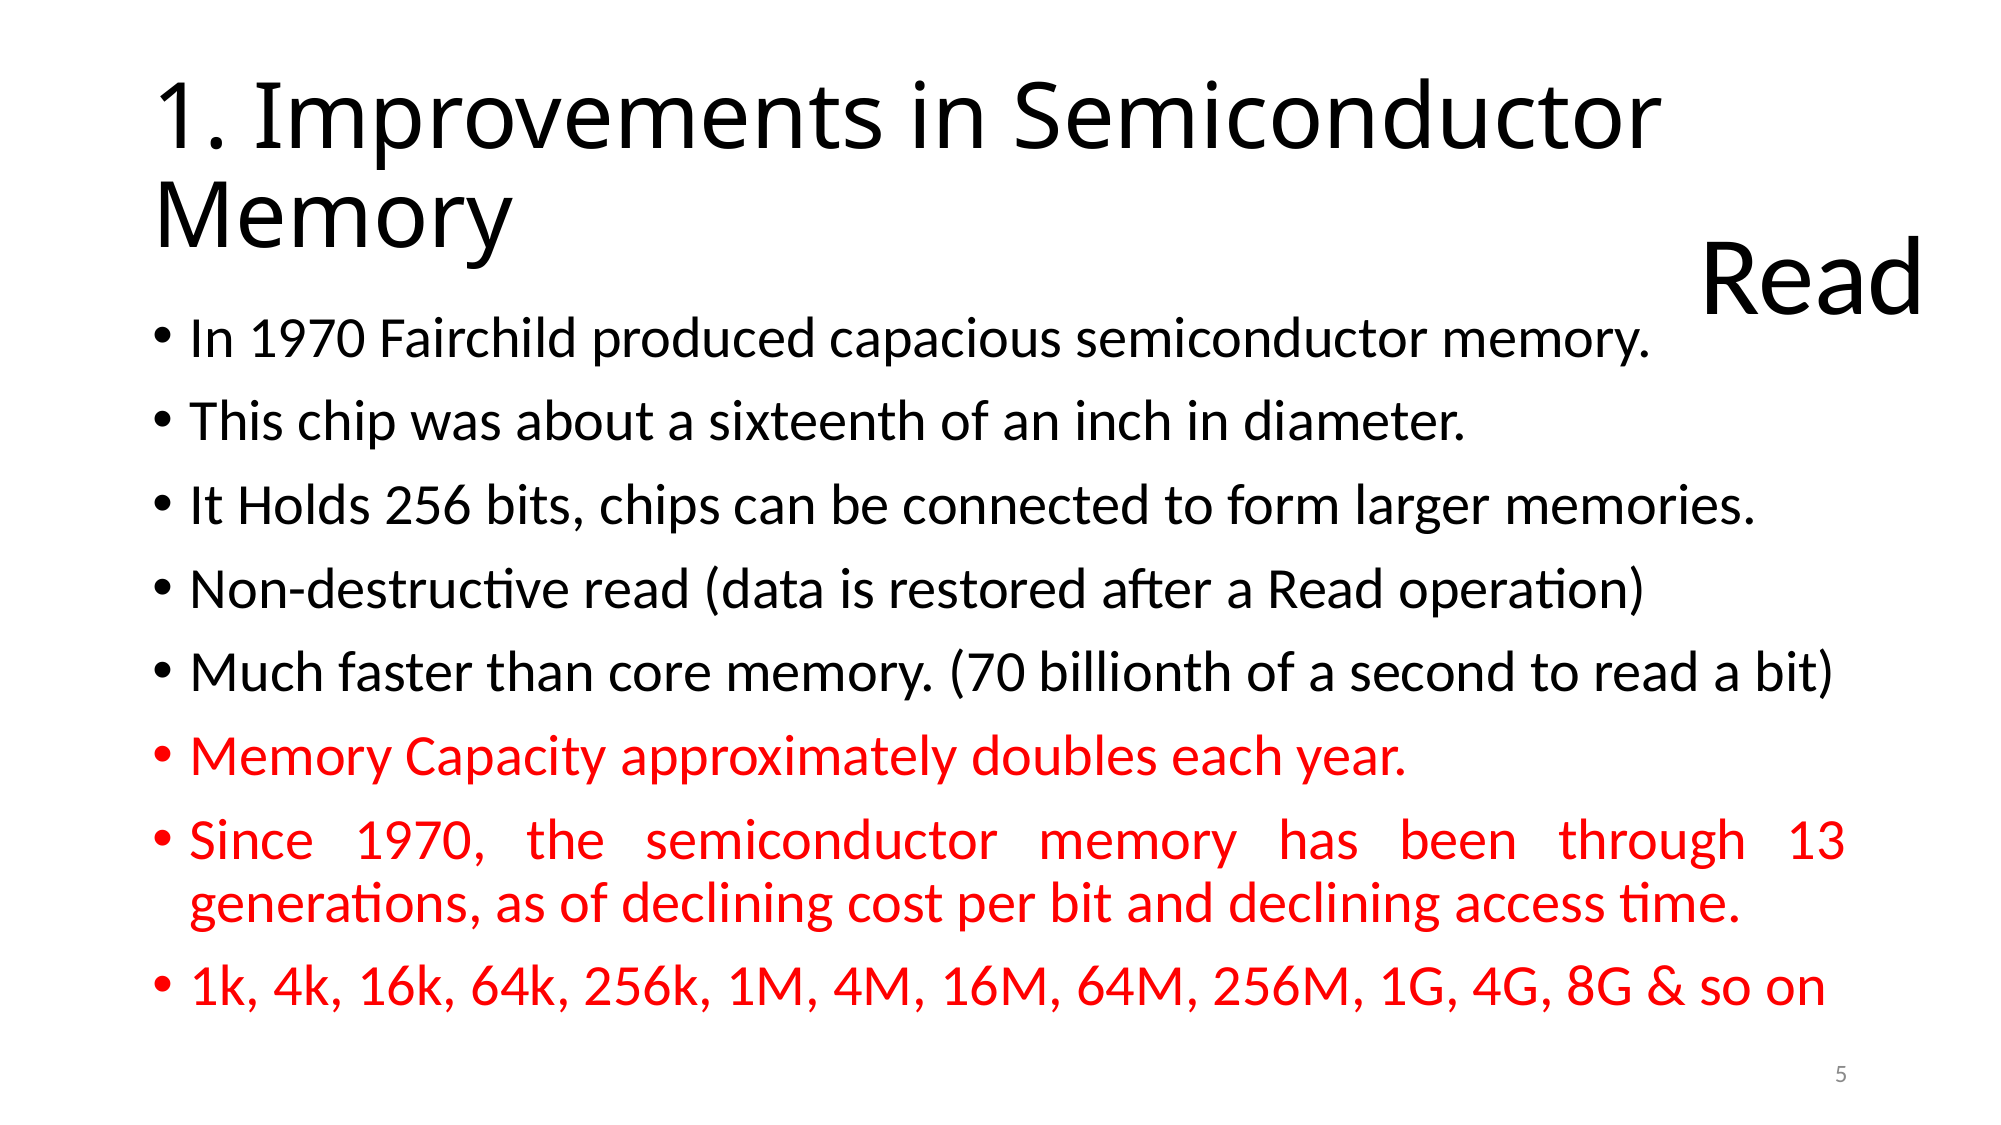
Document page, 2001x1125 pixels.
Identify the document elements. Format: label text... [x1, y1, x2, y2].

slide_number 5 [1412, 1042, 1863, 1103]
list In 1970 Fairchild produced capacious semiconductor memory. This chip was about a sixteenth of an inch in diameter. It Holds 256 bits, chips can be connected to form larger memories. Non-destructive read (data is restored after a Read operation) Much faster than core memory. (70 billionth of a second to read a bit) Memory Capacity approximately doubles each year. Since 1970, the semiconductor memory has been through 13 generations, as of declining cost per bit and declining access time. 1k, 4k, 16k, 64k, 256k, 1M, 4M, 16M, 64M, 256M, 1G, 4G, 8G & so on [137, 299, 1863, 1060]
text_box Read [1683, 194, 1943, 345]
title 1. Improvements in Semiconductor Memory [137, 59, 1863, 278]
